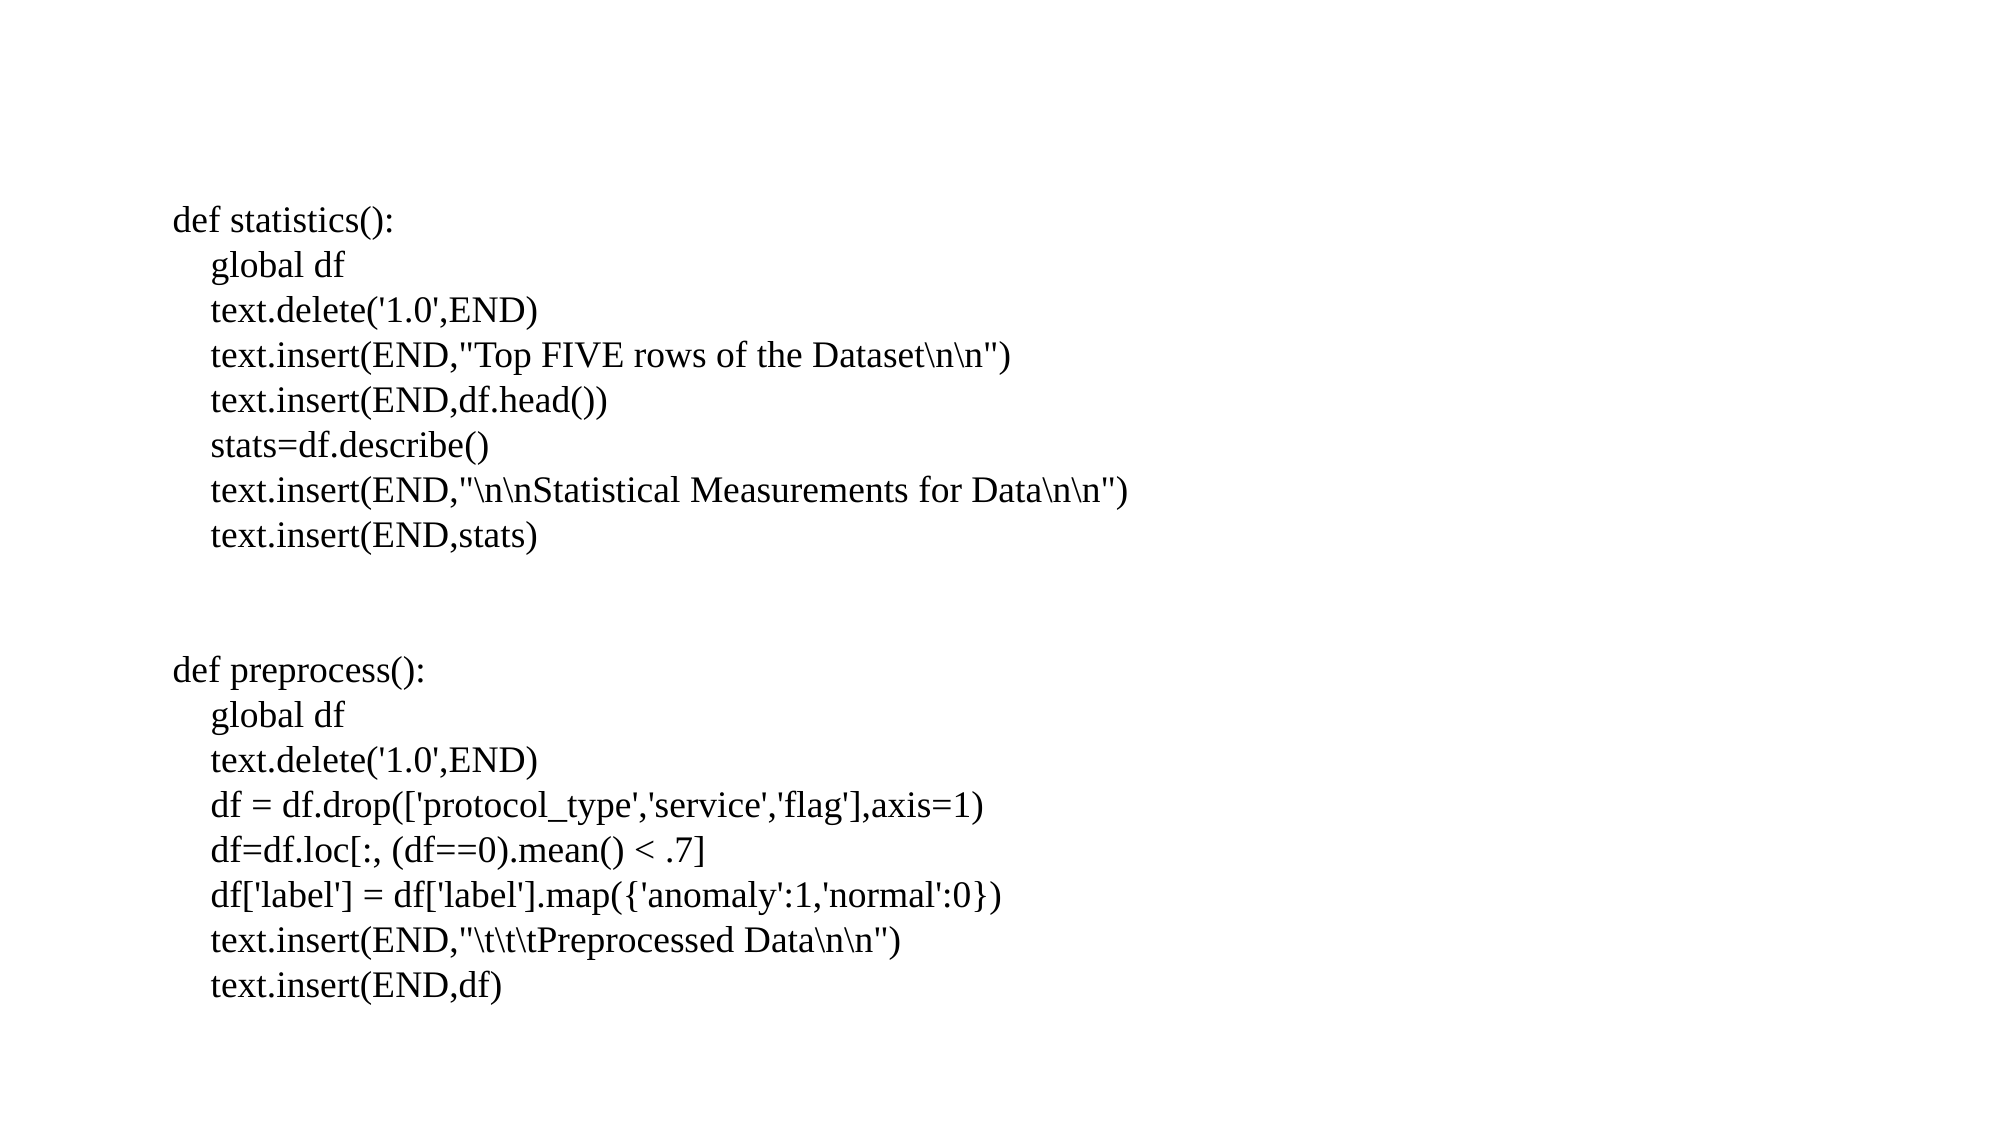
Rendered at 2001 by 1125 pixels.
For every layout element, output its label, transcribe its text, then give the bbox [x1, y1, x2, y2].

text_box def statistics(): global df text.delete('1.0',END) text.insert(END,"Top FIVE rows of the Dataset\n\n") text.insert(END,df.head()) stats=df.describe() text.insert(END,"\n\nStatistical Measurements for Data\n\n") text.insert(END,stats) def preprocess(): global df text.delete('1.0',END) df = df.drop(['protocol_type','service','flag'],axis=1) df=df.loc[:, (df==0).mean() < .7] df['label'] = df['label'].map({'anomaly':1,'normal':0}) text.insert(END,"\t\t\tPreprocessed Data\n\n") text.insert(END,df) [157, 187, 1879, 1012]
